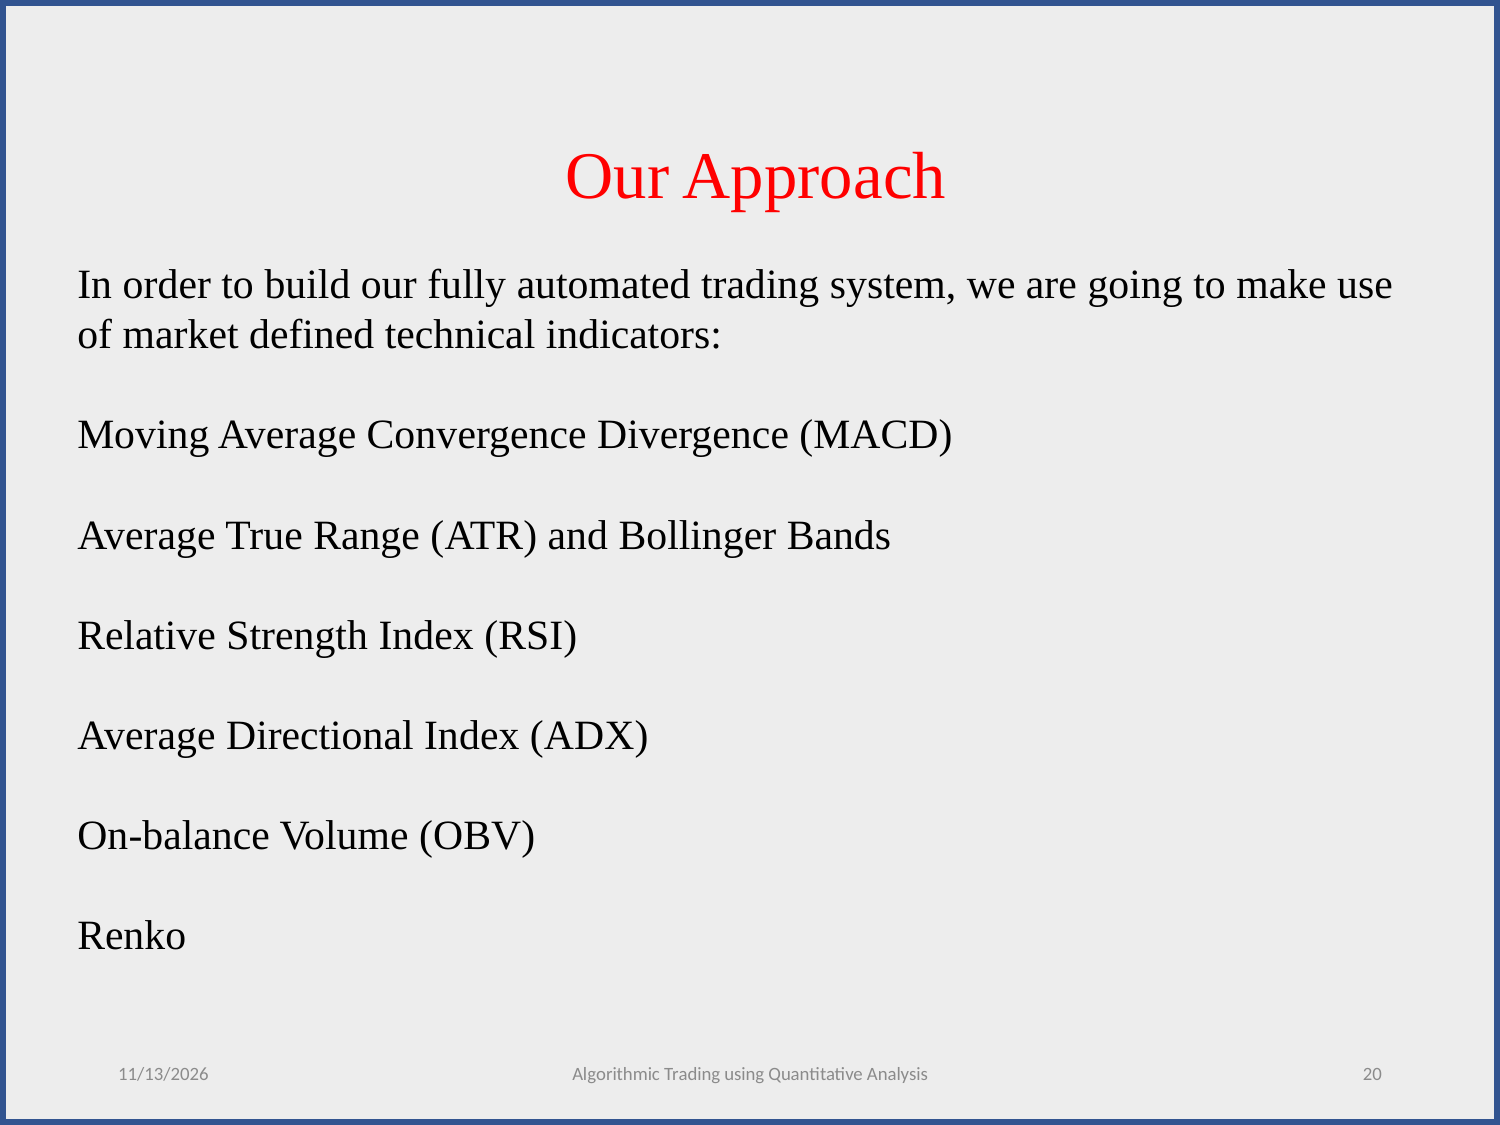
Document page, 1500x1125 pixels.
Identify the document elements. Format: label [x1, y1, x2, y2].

text_box [0, 0, 1500, 1125]
